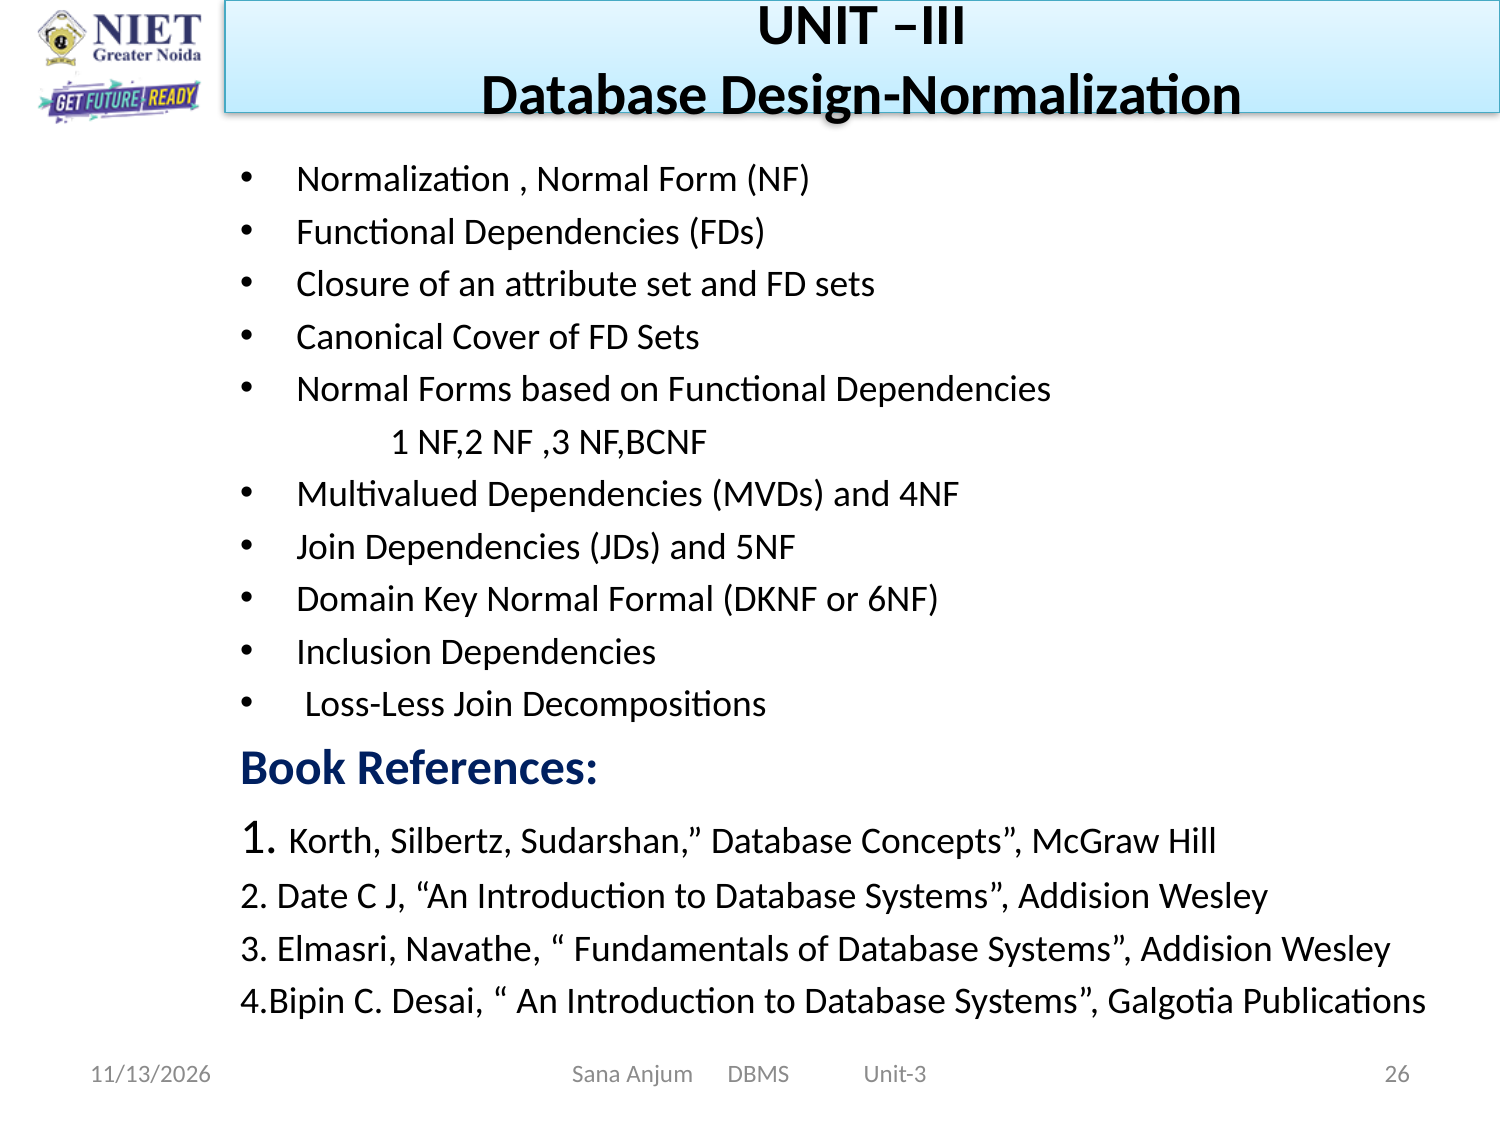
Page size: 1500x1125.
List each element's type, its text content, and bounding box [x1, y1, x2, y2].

footer Sana Anjum DBMS Unit-3 [512, 1042, 988, 1103]
list Normalization , Normal Form (NF) Functional Dependencies (FDs) Closure of an attribute set and FD sets Canonical Cover of FD Sets Normal Forms based on Functional Dependencies 1 NF,2 NF ,3 NF,BCNF Multivalued Dependencies (MVDs) and 4NF Join Dependencies (JDs) and 5NF Domain Key Normal Formal (DKNF or 6NF) Inclusion Dependencies Loss-Less Join Decompositions Book References: 1. Korth, Silbertz, Sudarshan,” Database Concepts”, McGraw Hill 2. Date C J, “An Introduction to Database Systems”, Addision Wesley 3. Elmasri, Navathe, “ Fundamentals of Database Systems”, Addision Wesley 4.Bipin C. Desai, “ An Introduction to Database Systems”, Galgotia Publications [225, 146, 1500, 1043]
picture [0, 0, 238, 135]
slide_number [75, 1042, 425, 1103]
text_box UNIT –III Database Design-Normalization [238, 0, 1500, 113]
slide_number 26 [1074, 1042, 1425, 1103]
